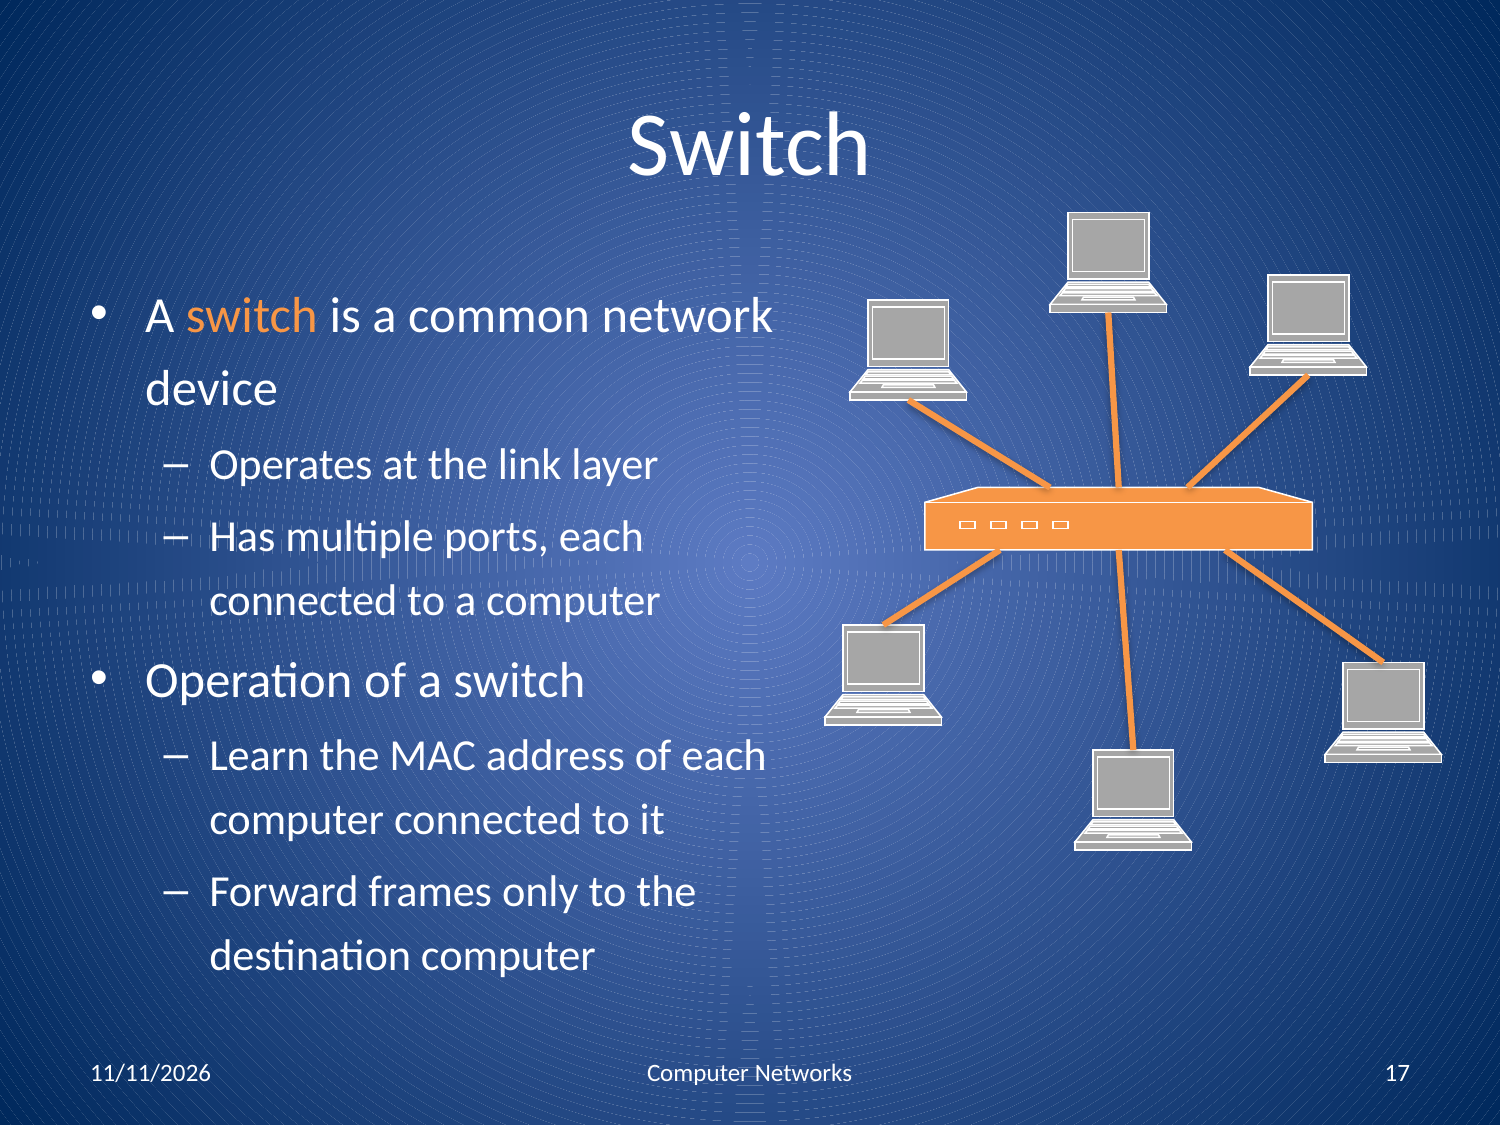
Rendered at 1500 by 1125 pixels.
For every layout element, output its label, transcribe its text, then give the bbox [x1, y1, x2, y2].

text_box [825, 694, 942, 725]
text_box [924, 487, 1313, 550]
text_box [1118, 549, 1134, 751]
text_box [1343, 662, 1424, 729]
text_box [1093, 750, 1174, 817]
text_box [1187, 374, 1309, 488]
title Switch [74, 44, 1426, 233]
text_box [1074, 819, 1192, 850]
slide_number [75, 1042, 425, 1103]
slide_number 17 [1074, 1042, 1425, 1103]
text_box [1108, 312, 1119, 488]
text_box [1068, 212, 1149, 279]
text_box [1050, 282, 1167, 313]
text_box [868, 299, 949, 367]
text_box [883, 549, 1001, 626]
footer Computer Networks [512, 1042, 988, 1103]
text_box [1268, 275, 1349, 342]
text_box [849, 369, 967, 400]
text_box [1224, 549, 1384, 663]
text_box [908, 399, 1051, 488]
text_box [1325, 732, 1442, 763]
list A switch is a common network device Operates at the link layer Has multiple ports, each connected to a computer Operation of a switch Learn the MAC address of each computer connected to it Forward frames only to the destination computer [74, 262, 801, 1006]
text_box [1250, 344, 1367, 376]
text_box [843, 624, 924, 692]
